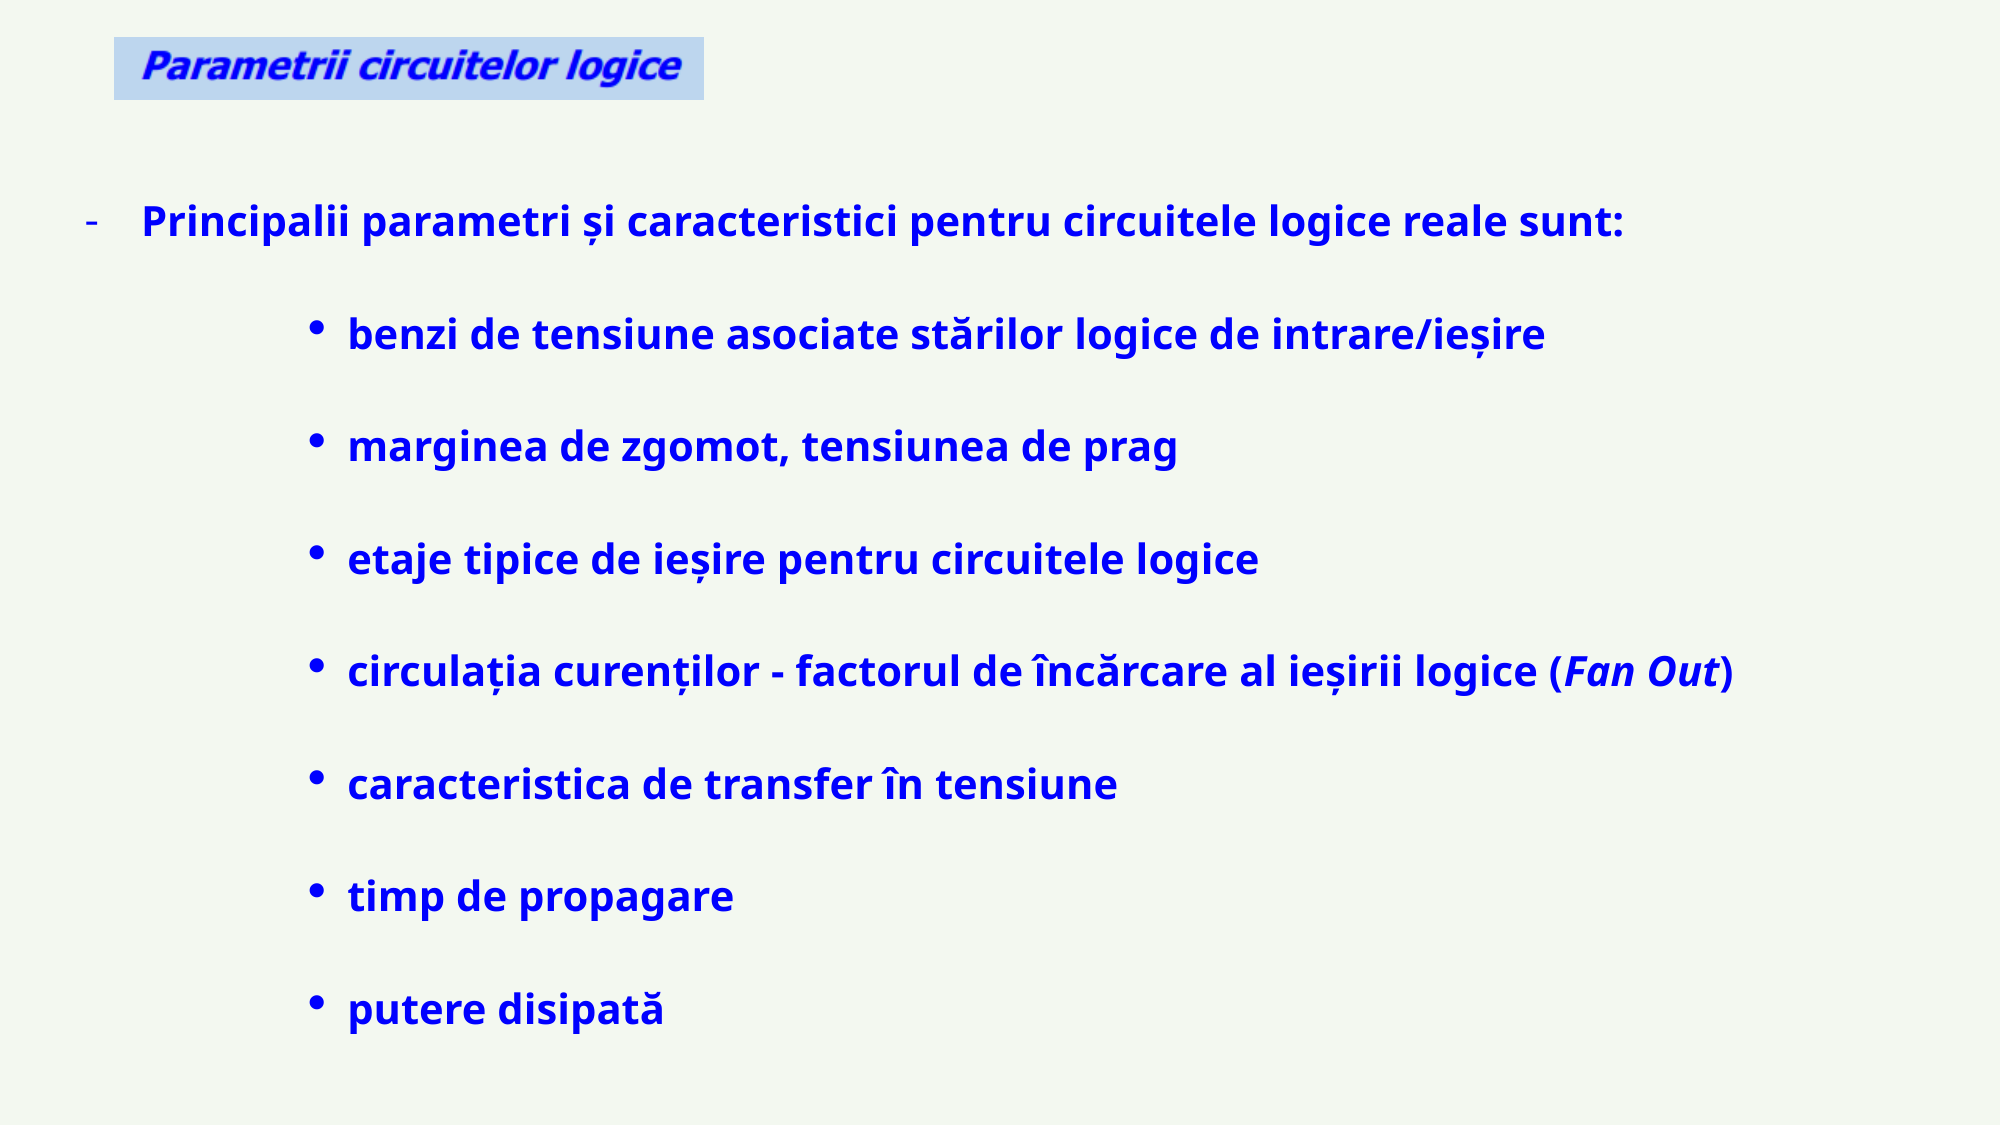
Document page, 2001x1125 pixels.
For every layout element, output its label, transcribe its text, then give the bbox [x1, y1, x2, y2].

text_box Principalii parametri şi caracteristici pentru circuitele logice reale sunt: benzi de tensiune asociate stărilor logice de intrare/ieşire marginea de zgomot, tensiunea de prag etaje tipice de ieșire pentru circuitele logice circulația curenților - factorul de încărcare al ieşirii logice (Fan Out) caracteristica de transfer în tensiune timp de propagare putere disipată [69, 187, 1825, 1041]
picture [114, 37, 705, 100]
